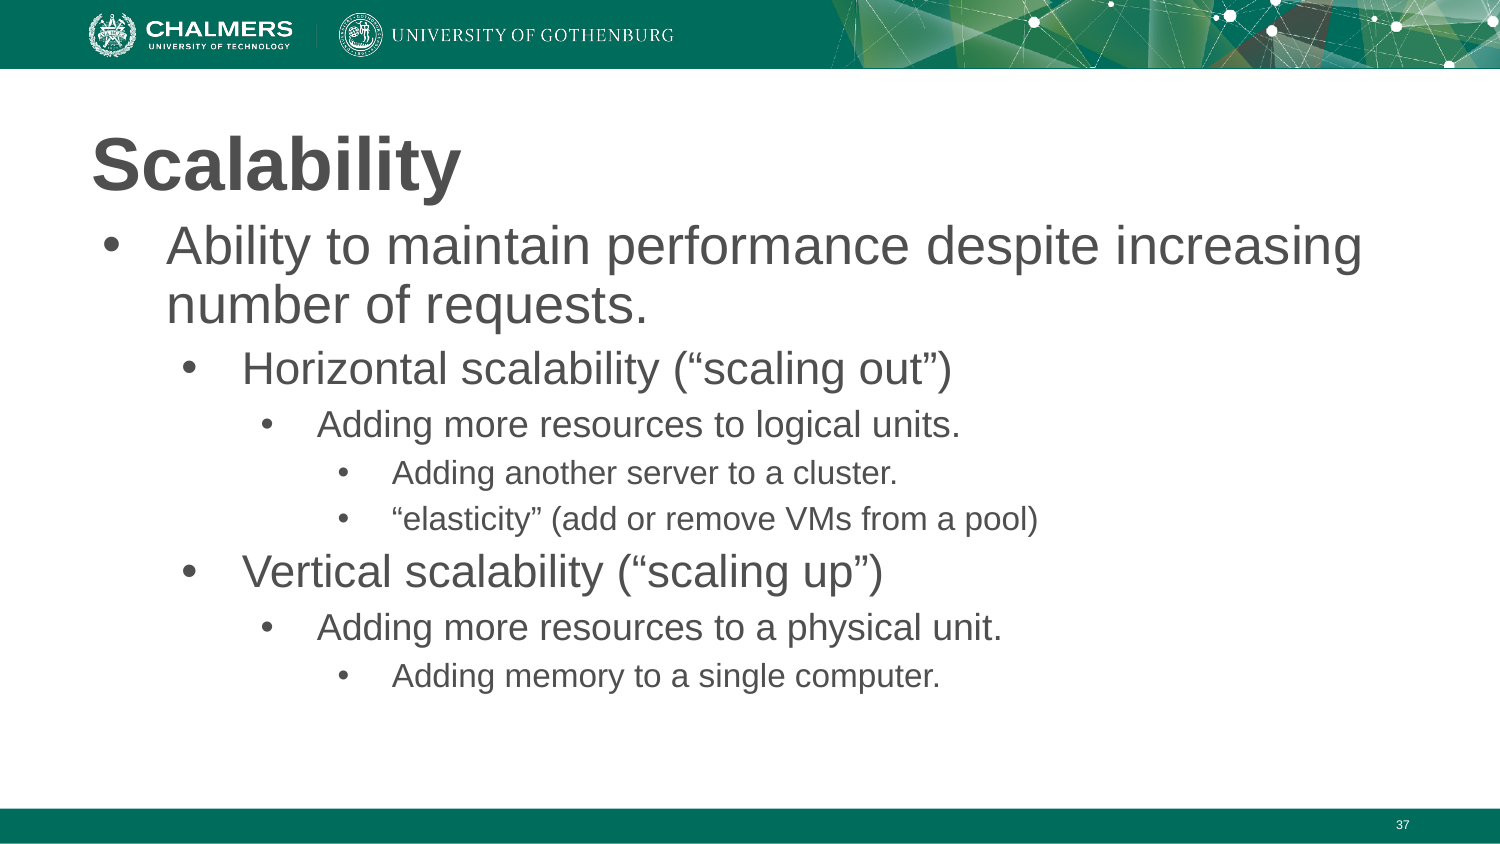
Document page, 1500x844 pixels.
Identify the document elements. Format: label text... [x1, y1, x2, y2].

title Scalability [76, 100, 1425, 210]
picture [759, 0, 1500, 68]
slide_number ‹#› [1074, 809, 1425, 844]
picture [64, 0, 696, 85]
list Ability to maintain performance despite increasing number of requests. Horizontal scalability (“scaling out”) Adding more resources to logical units. Adding another server to a cluster. “elasticity” (add or remove VMs from a pool) Vertical scalability (“scaling up”) Adding more resources to a physical unit. Adding memory to a single computer. [76, 210, 1425, 782]
